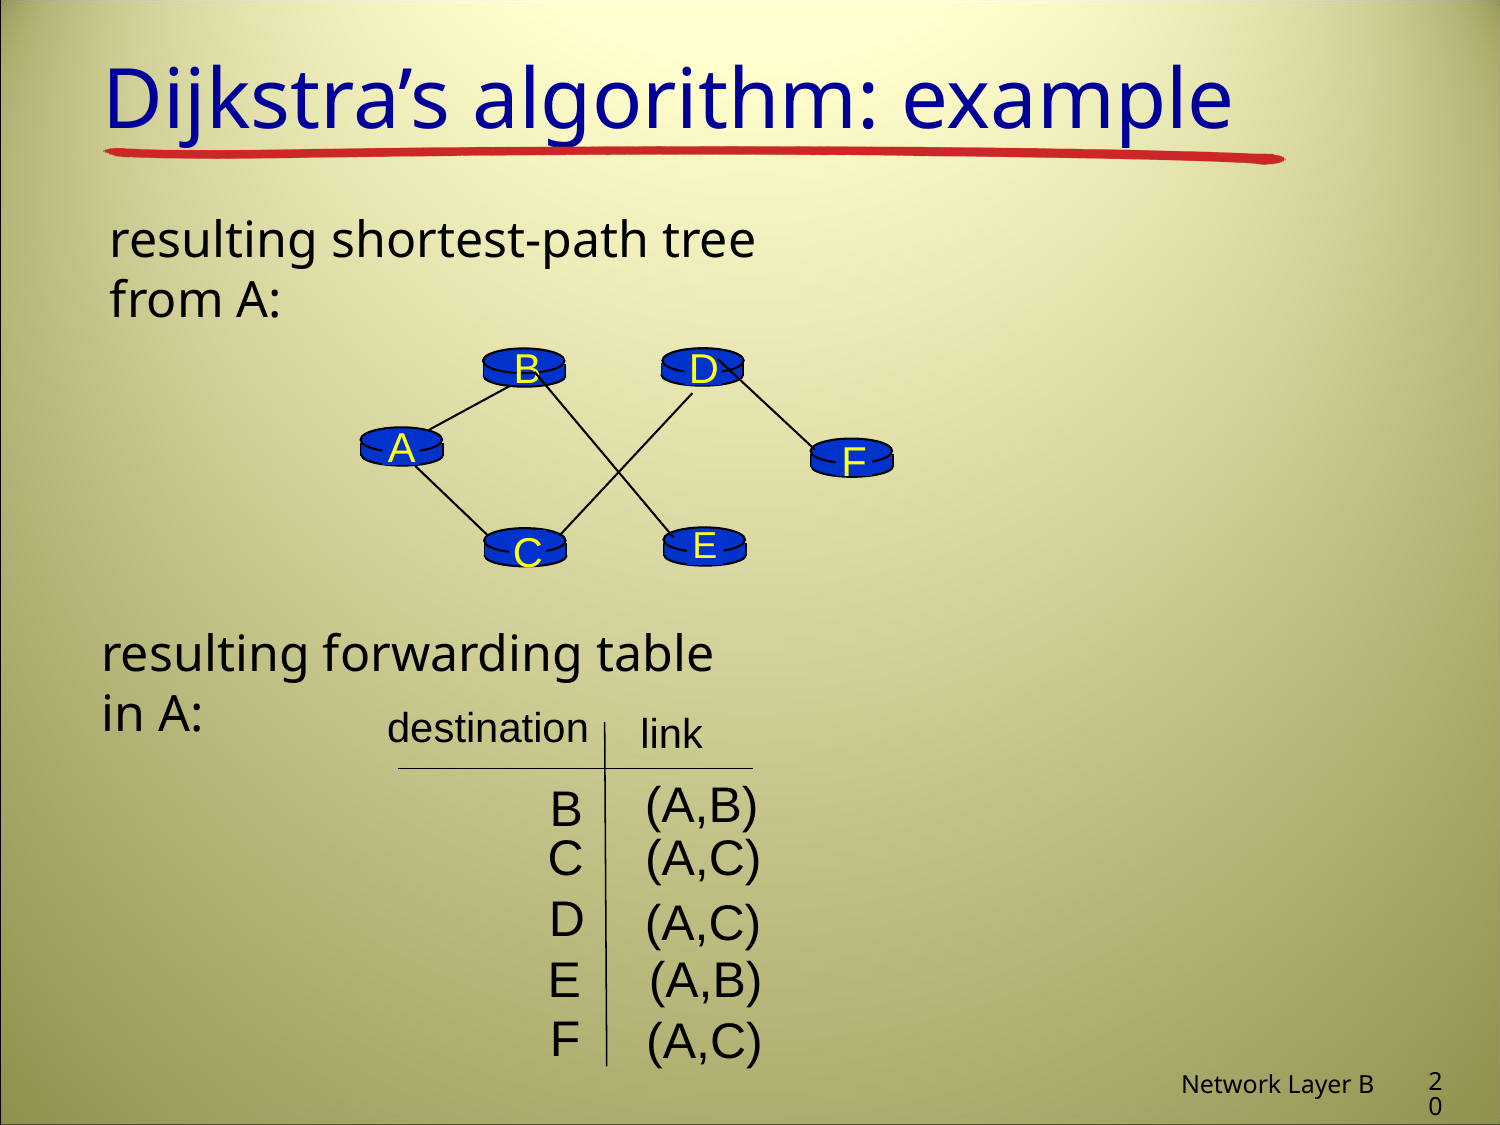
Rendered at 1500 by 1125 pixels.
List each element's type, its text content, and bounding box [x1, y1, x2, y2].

text_box resulting shortest-path tree from A: [94, 200, 853, 276]
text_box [371, 692, 780, 1077]
title Dijkstra’s algorithm: example [87, 24, 1363, 165]
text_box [360, 333, 894, 585]
text_box resulting forwarding table in A: [86, 614, 742, 690]
text_box Network Layer B [914, 1060, 1390, 1108]
picture [0, 0, 1500, 1125]
